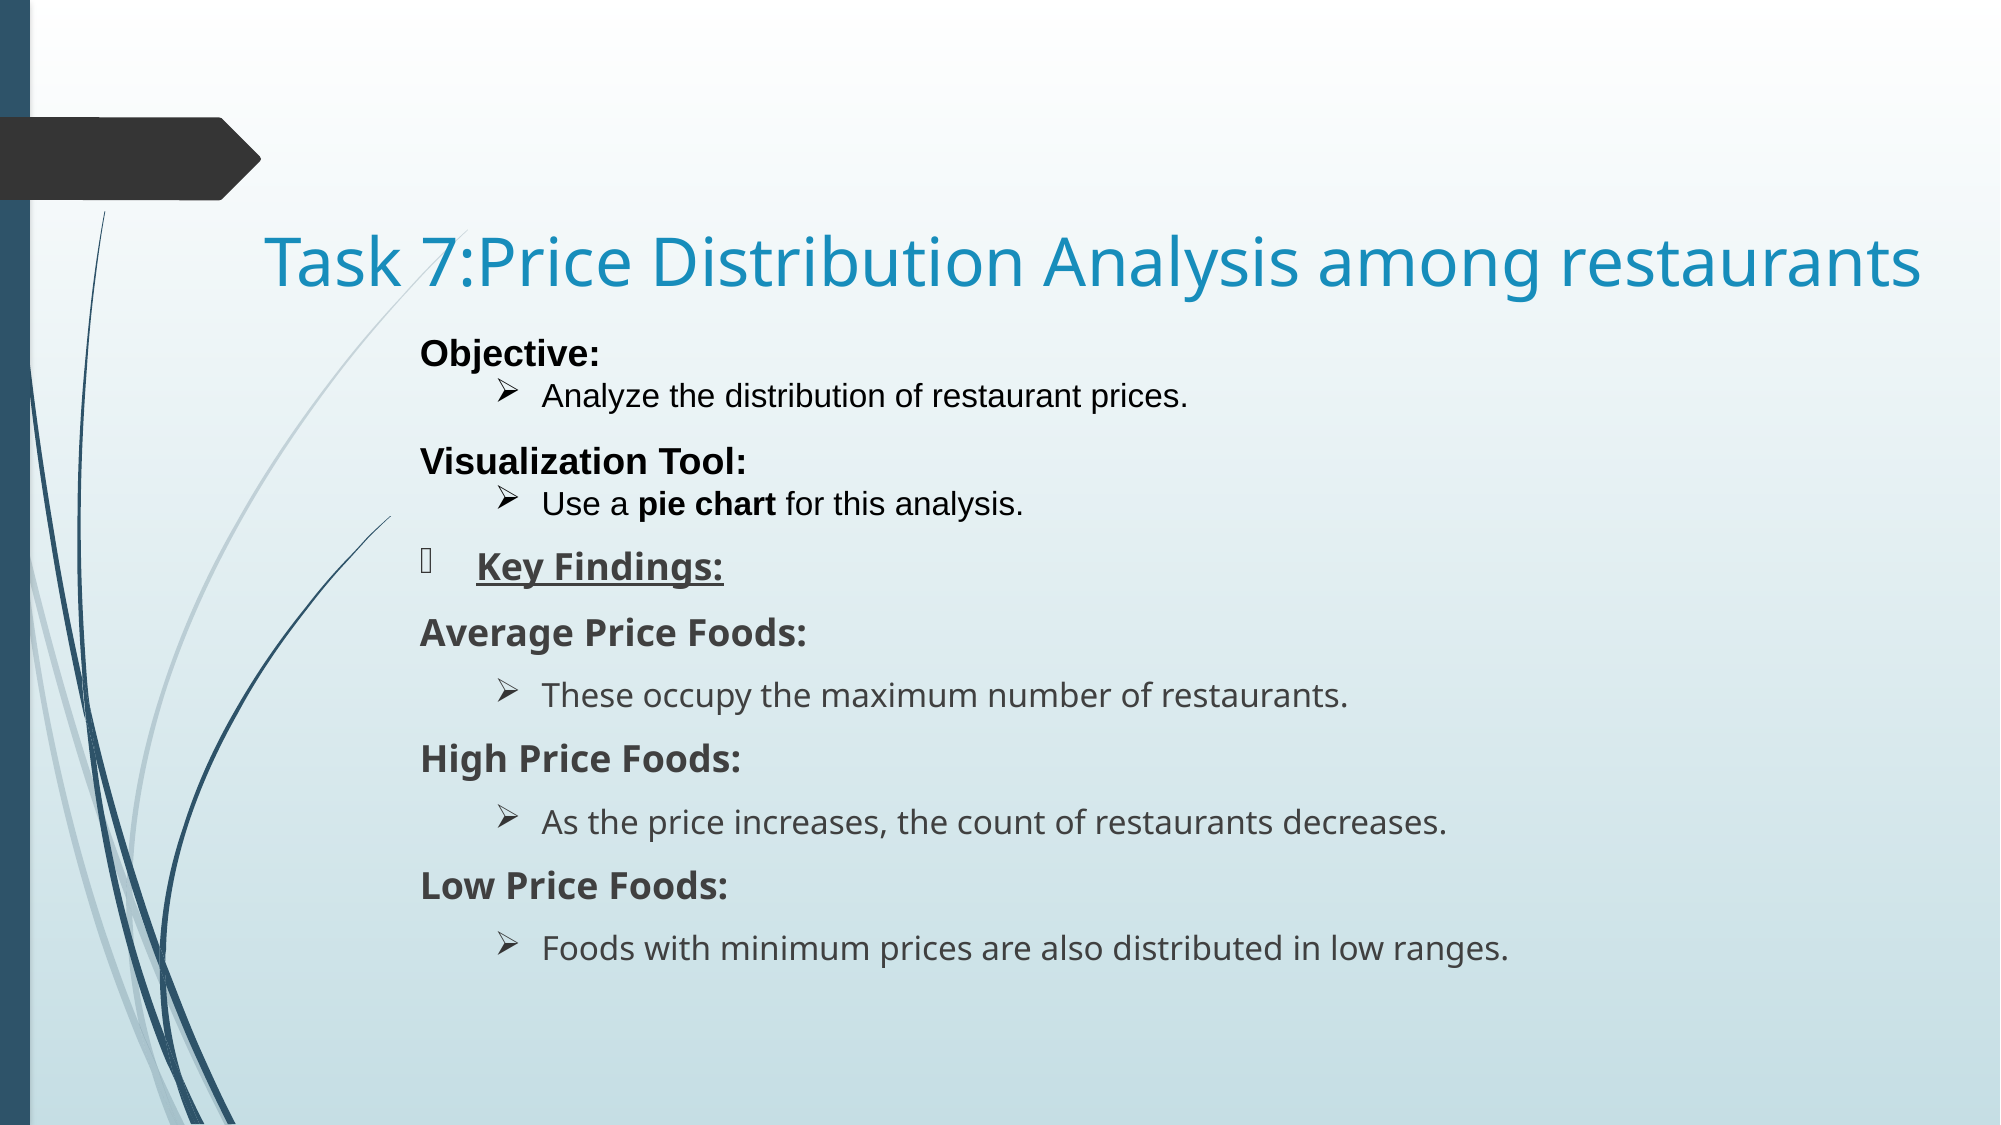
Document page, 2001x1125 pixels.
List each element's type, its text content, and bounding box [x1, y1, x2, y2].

title Task 7:Price Distribution Analysis among restaurants [249, 211, 1941, 330]
list Objective: Analyze the distribution of restaurant prices. Visualization Tool: Use a pie chart for this analysis. Key Findings: Average Price Foods: These occupy the maximum number of restaurants. High Price Foods: As the price increases, the count of restaurants decreases. Low Price Foods: Foods with minimum prices are also distributed in low ranges. [404, 321, 1912, 1021]
